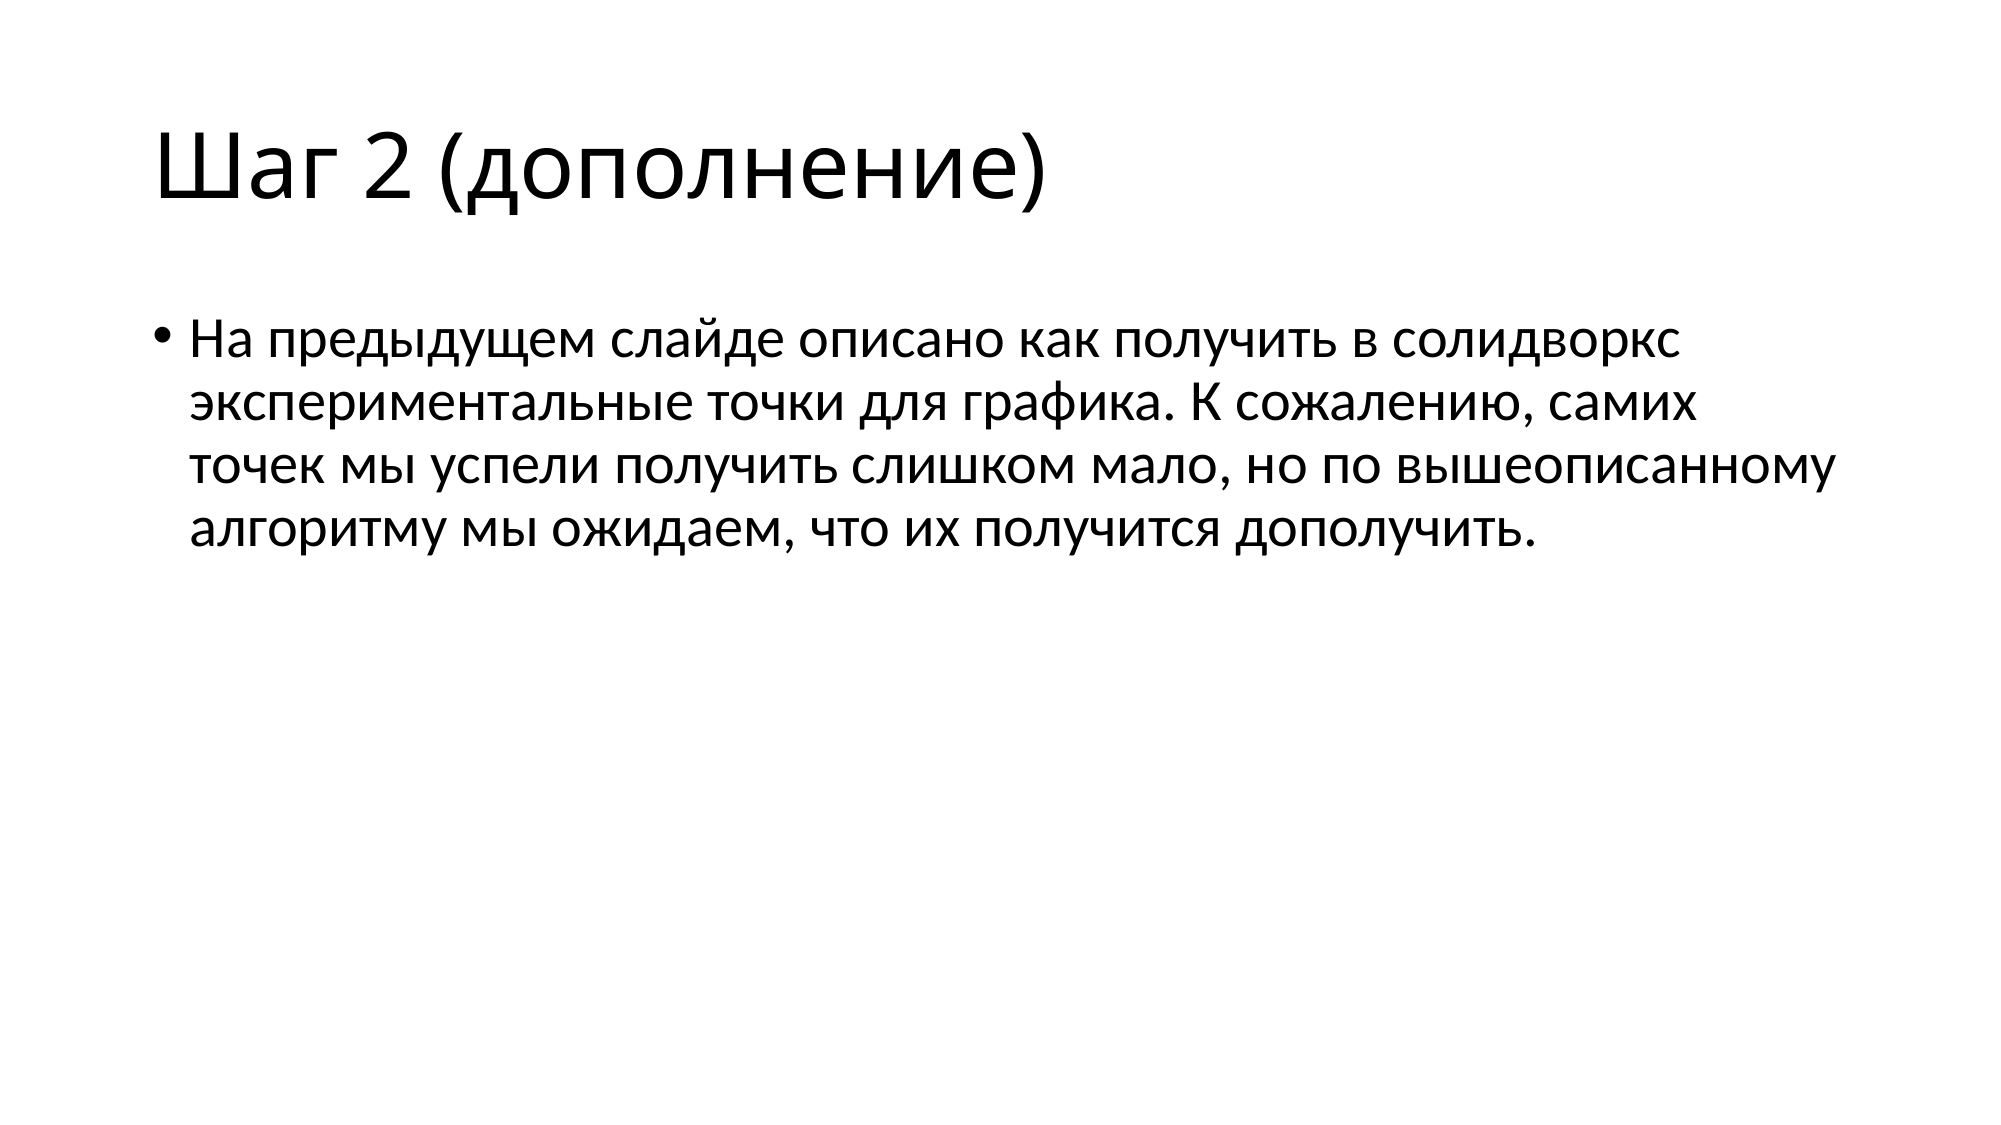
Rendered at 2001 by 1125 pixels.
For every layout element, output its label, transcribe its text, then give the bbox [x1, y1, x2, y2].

list На предыдущем слайде описано как получить в солидворкс экспериментальные точки для графика. К сожалению, самих точек мы успели получить слишком мало, но по вышеописанному алгоритму мы ожидаем, что их получится дополучить. [137, 299, 1863, 1014]
title Шаг 2 (дополнение) [137, 59, 1863, 278]
